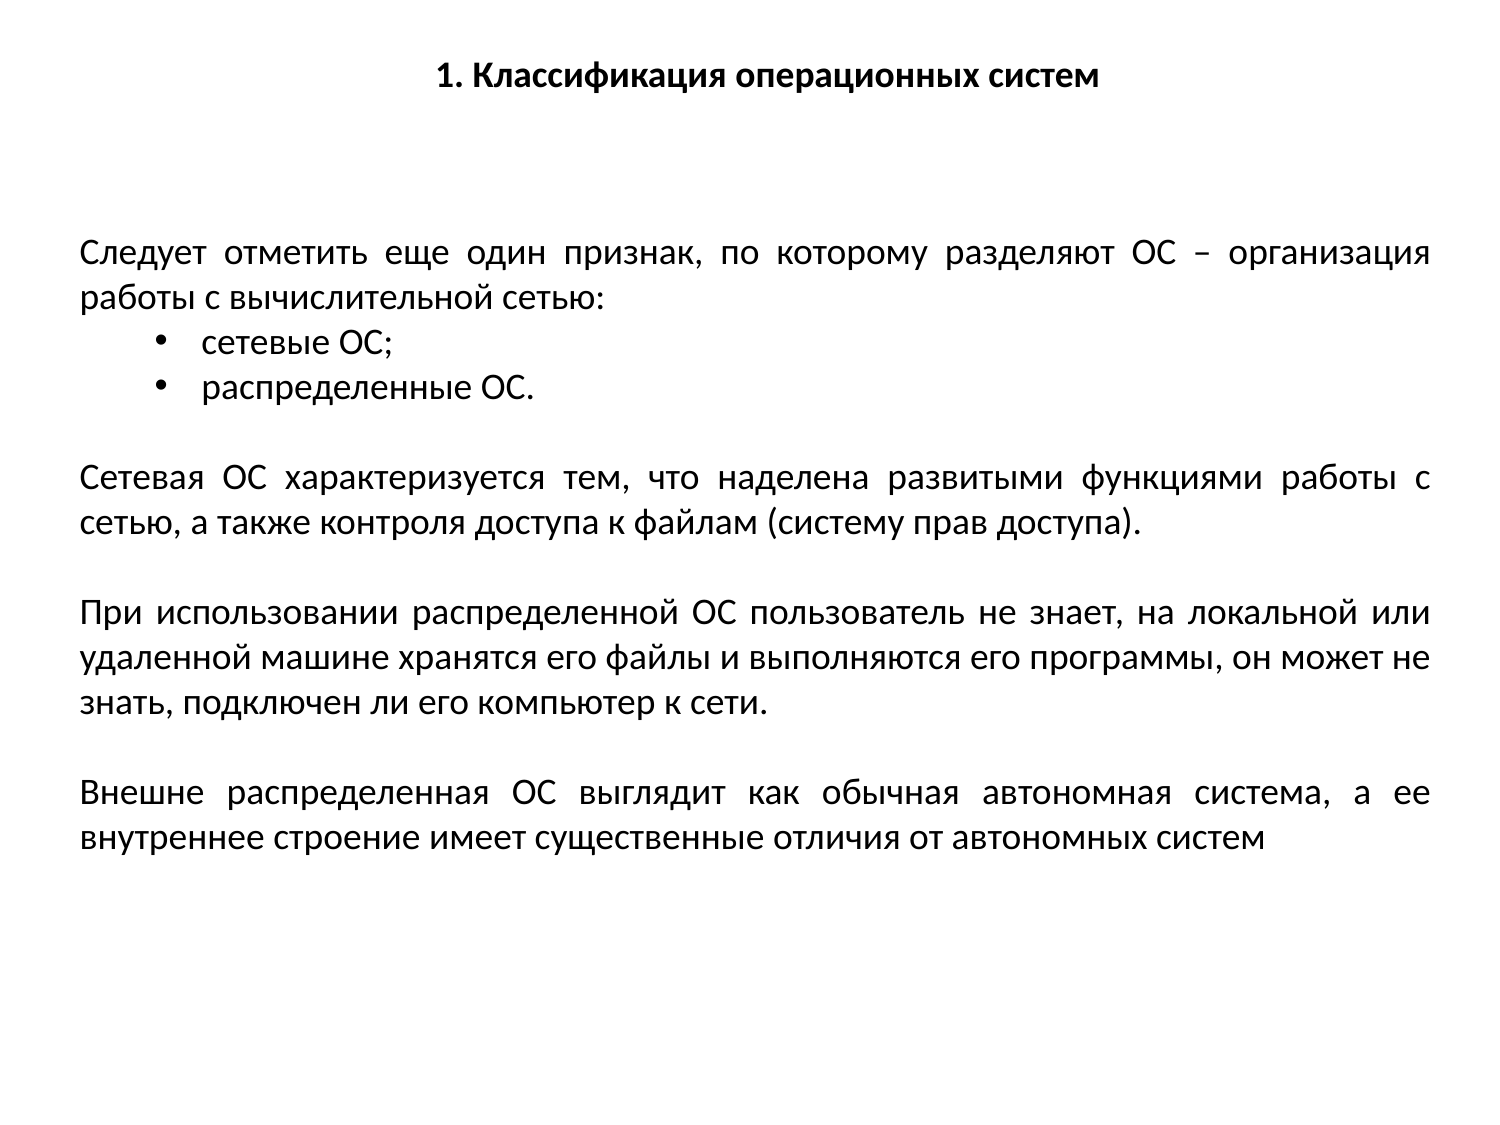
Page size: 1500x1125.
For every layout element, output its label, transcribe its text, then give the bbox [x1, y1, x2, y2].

text_box Следует отметить еще один признак, по которому разделяют ОС – организация работы с вычислительной сетью: сетевые ОС; распределенные ОС. Сетевая ОС характеризуется тем, что наделена развитыми функциями работы с сетью, а также контроля доступа к файлам (систему прав доступа). При использовании распределенной ОС пользователь не знает, на локальной или удаленной машине хранятся его файлы и выполняются его программы, он может не знать, подключен ли его компьютер к сети. Внешне распределенная ОС выглядит как обычная автономная система, а ее внутреннее строение имеет существенные отличия от автономных систем [64, 219, 1447, 865]
text_box 1. Классификация операционных систем [64, 42, 1471, 103]
